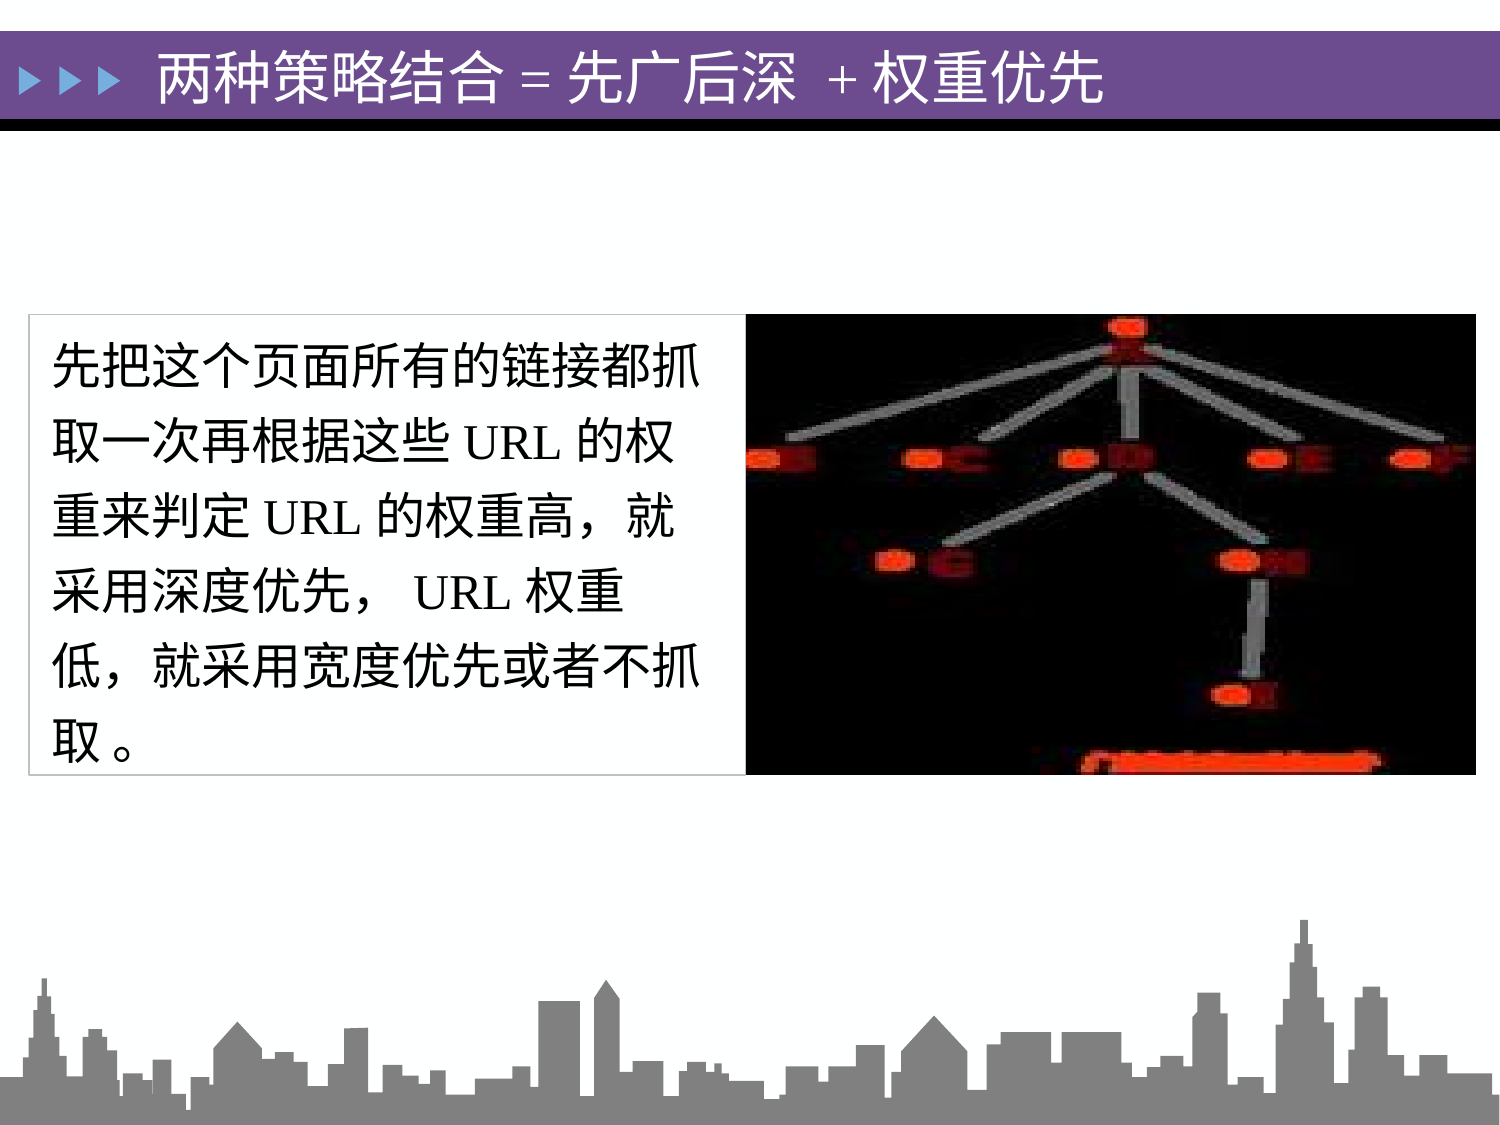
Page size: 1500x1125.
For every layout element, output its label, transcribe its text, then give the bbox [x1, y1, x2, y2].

picture [745, 314, 1477, 776]
text_box [28, 314, 743, 775]
text_box 两种策略结合=先广后深 +权重优先 [141, 17, 1295, 136]
text_box [0, 919, 1500, 1125]
